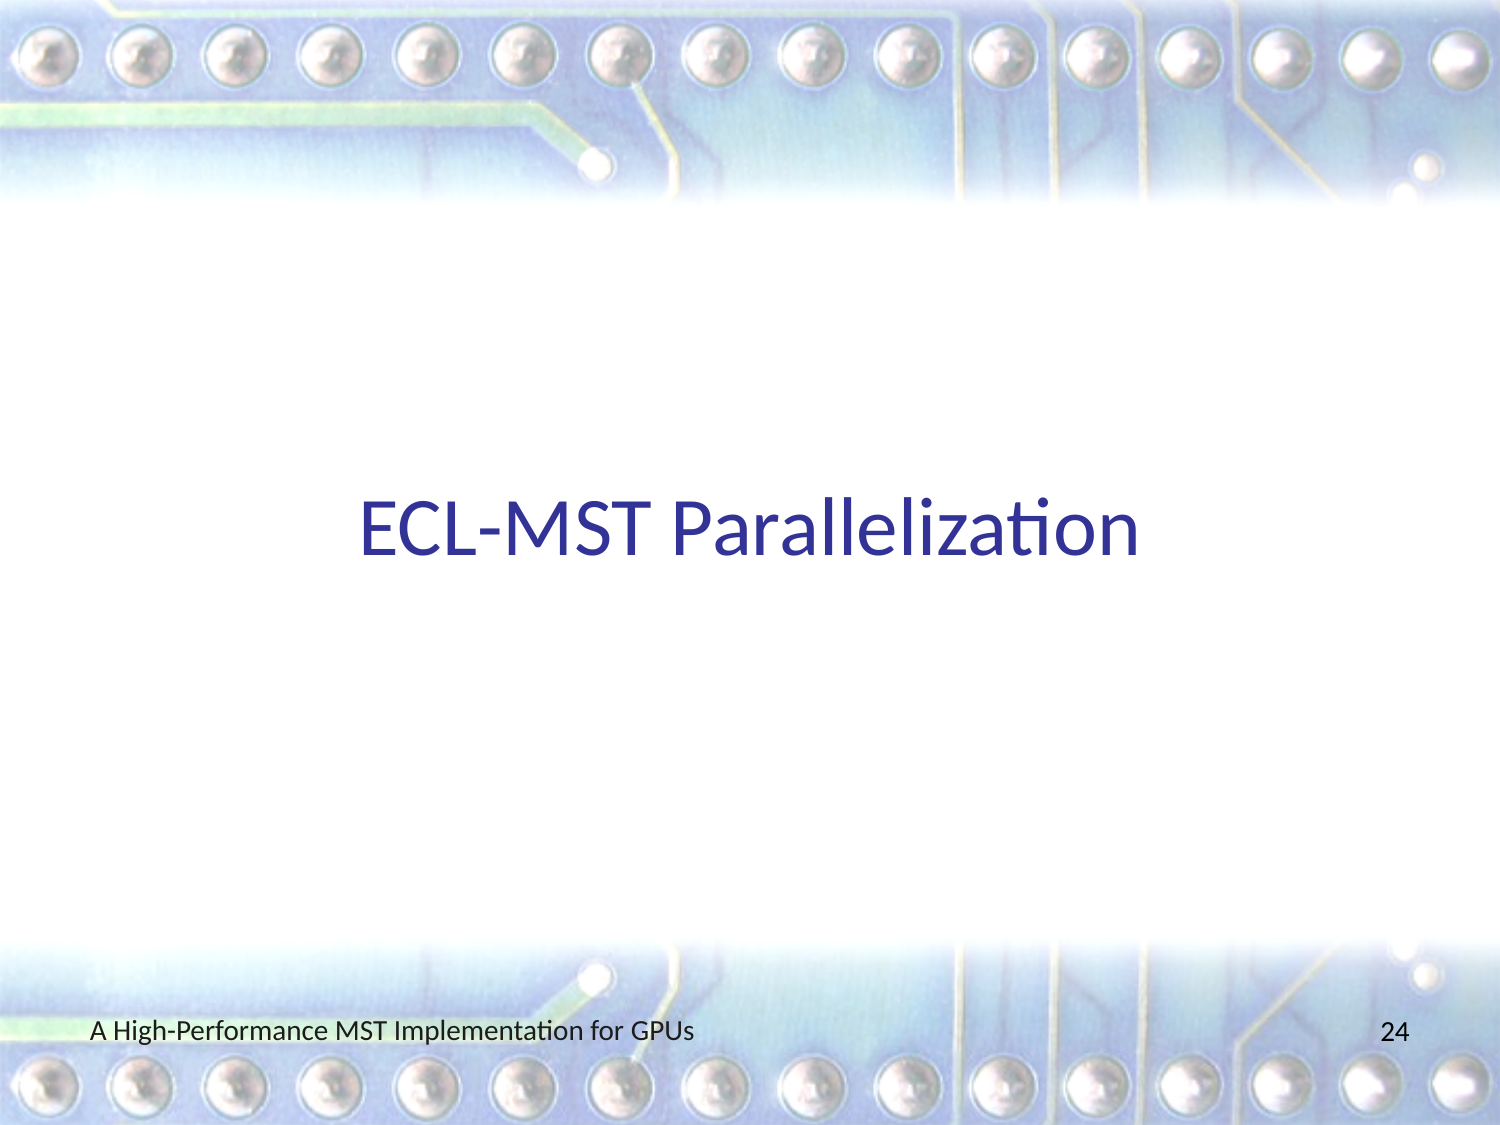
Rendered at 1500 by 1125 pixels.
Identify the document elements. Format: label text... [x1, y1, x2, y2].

slide_number A High-Performance MST Implementation for GPUs [74, 978, 1113, 1055]
title ECL-MST Parallelization [74, 469, 1426, 576]
slide_number 23 [1112, 979, 1426, 1055]
